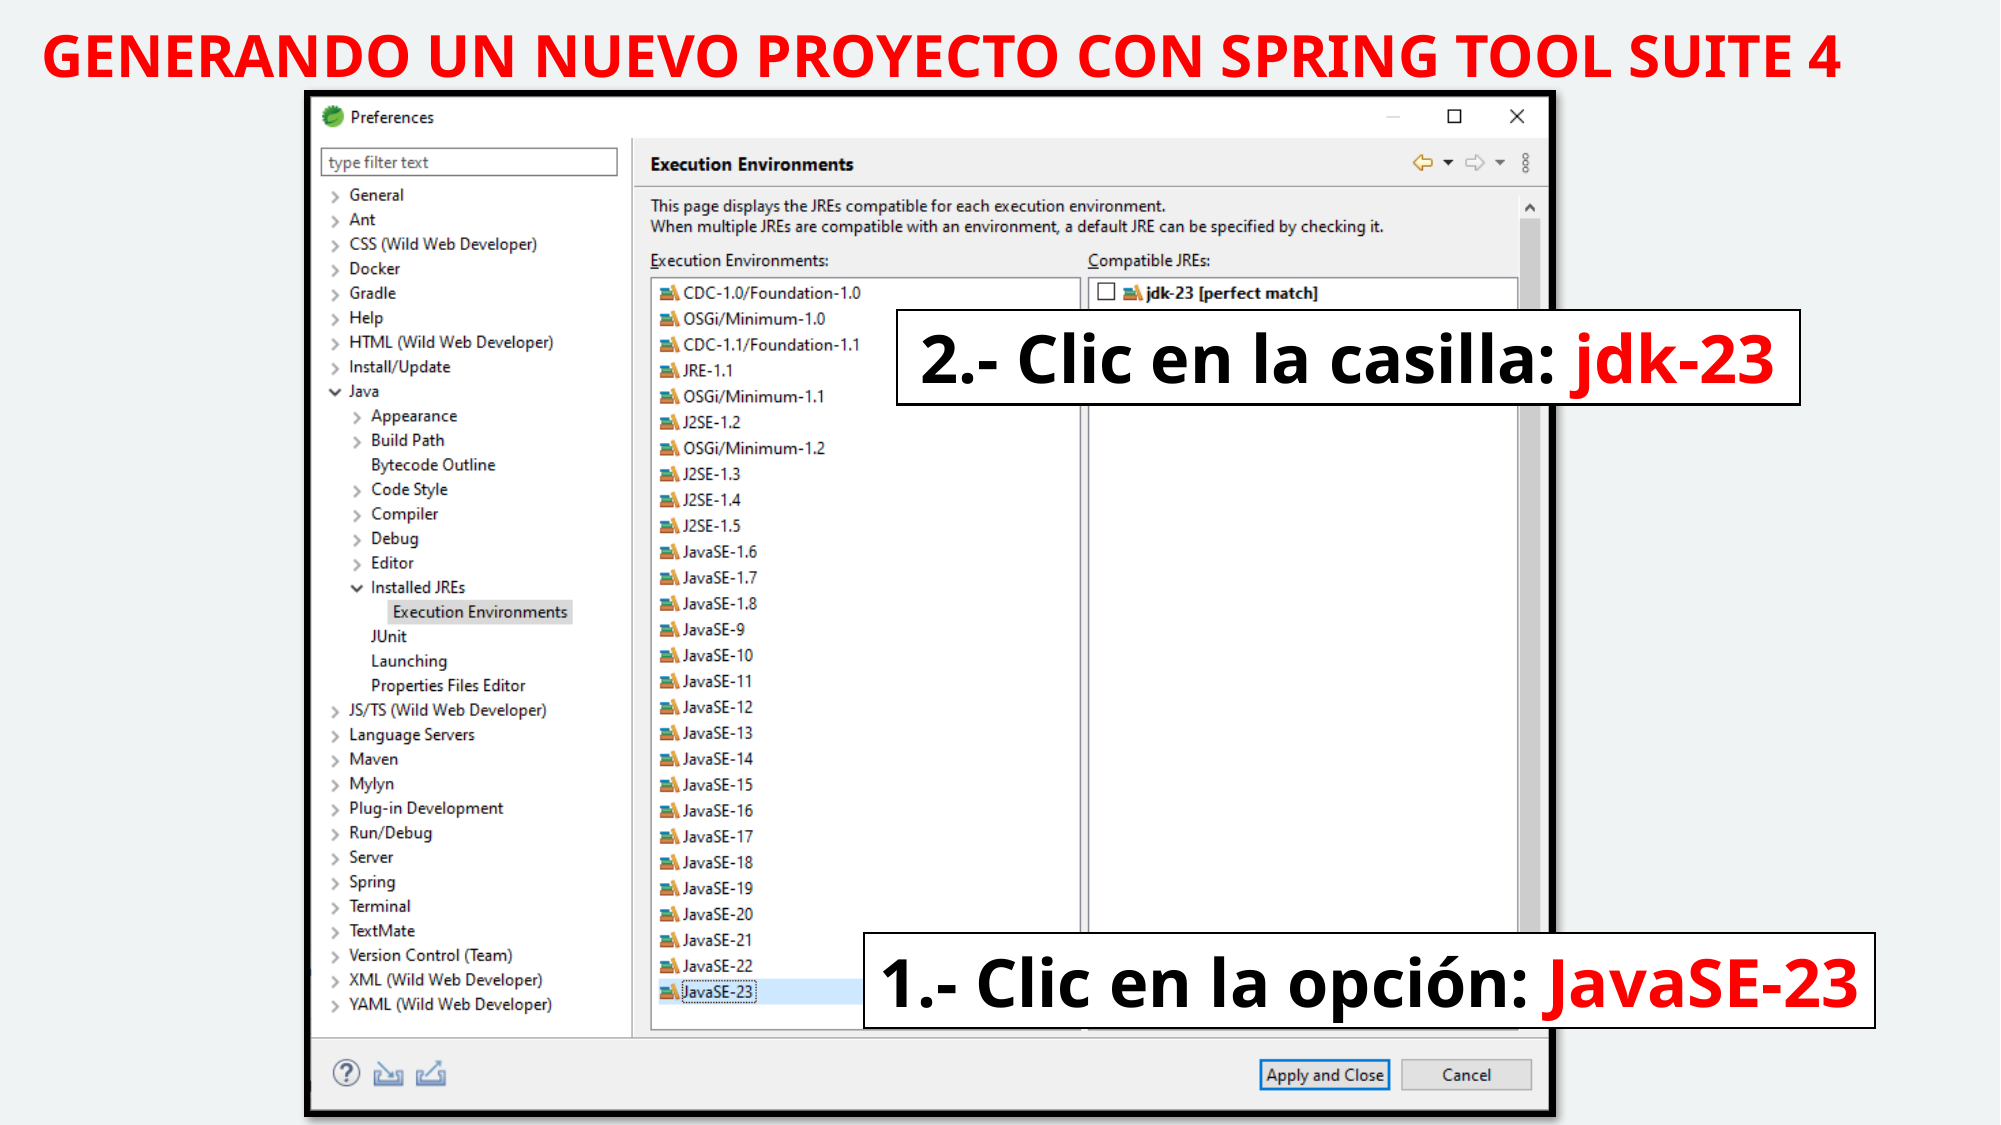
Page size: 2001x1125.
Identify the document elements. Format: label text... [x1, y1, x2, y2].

text_box GENERANDO UN NUEVO PROYECTO CON SPRING TOOL SUITE 4 [27, 11, 1989, 97]
text_box 2.- Clic en la casilla: jdk-23 [1550, 309, 1801, 406]
picture [310, 95, 1550, 1111]
text_box 1.- Clic en la opción: JavaSE-23 [1550, 932, 1876, 1029]
